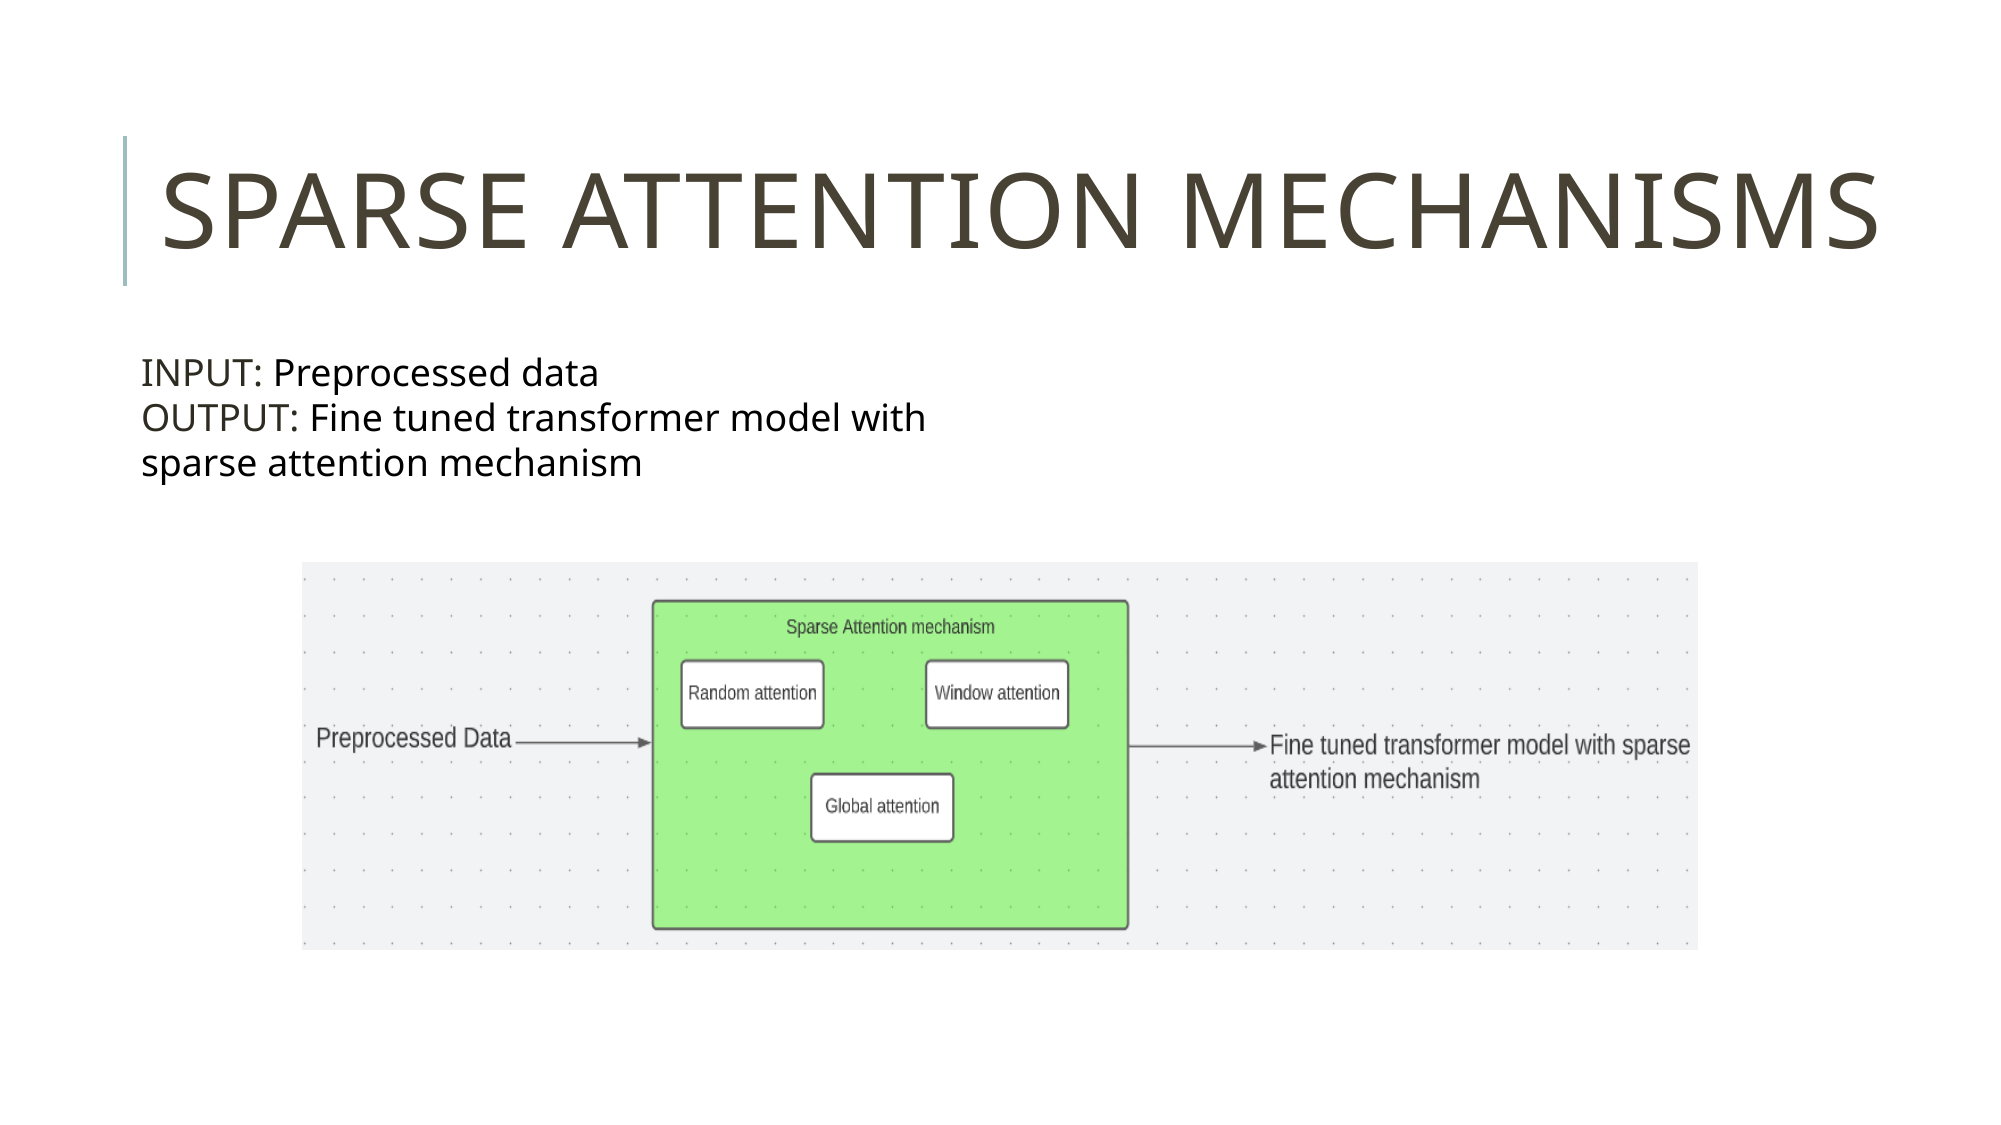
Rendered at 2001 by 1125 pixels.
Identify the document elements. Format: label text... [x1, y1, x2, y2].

title Sparse attention mechanisms [145, 96, 2000, 342]
picture [302, 562, 1698, 950]
text_box INPUT: Preprocessed data OUTPUT: Fine tuned transformer model with sparse attention mechanism [126, 341, 1039, 582]
